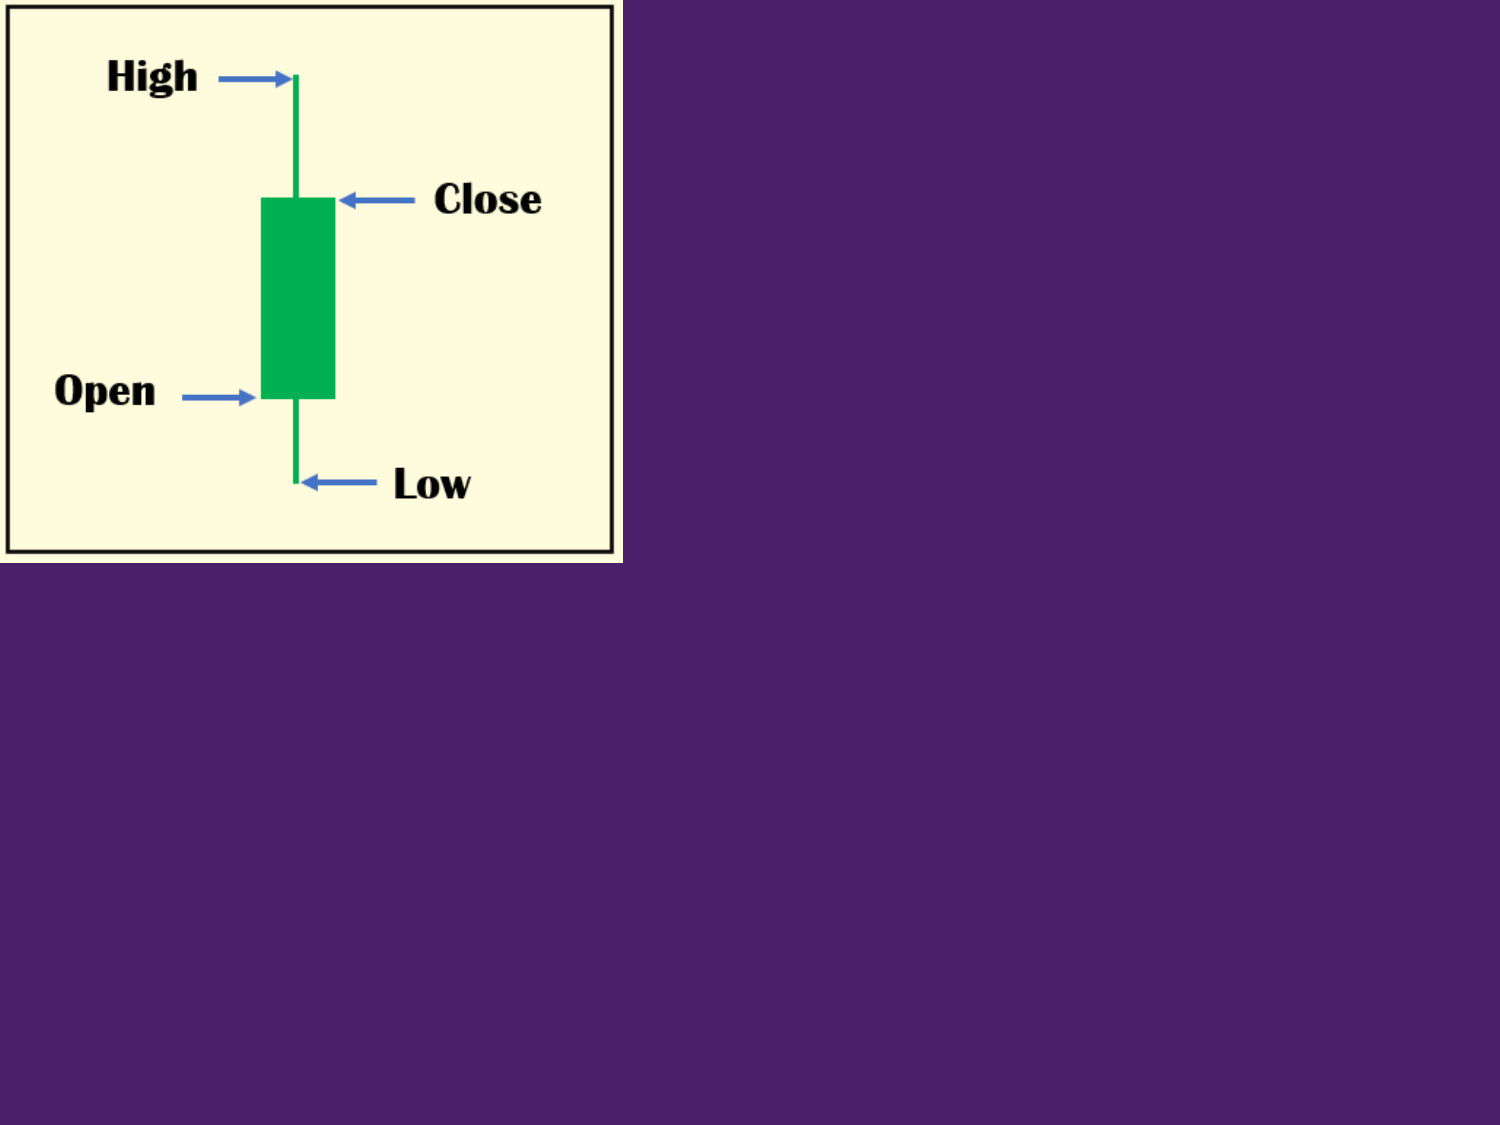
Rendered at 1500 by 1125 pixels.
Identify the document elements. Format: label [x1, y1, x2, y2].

picture [0, 0, 623, 563]
